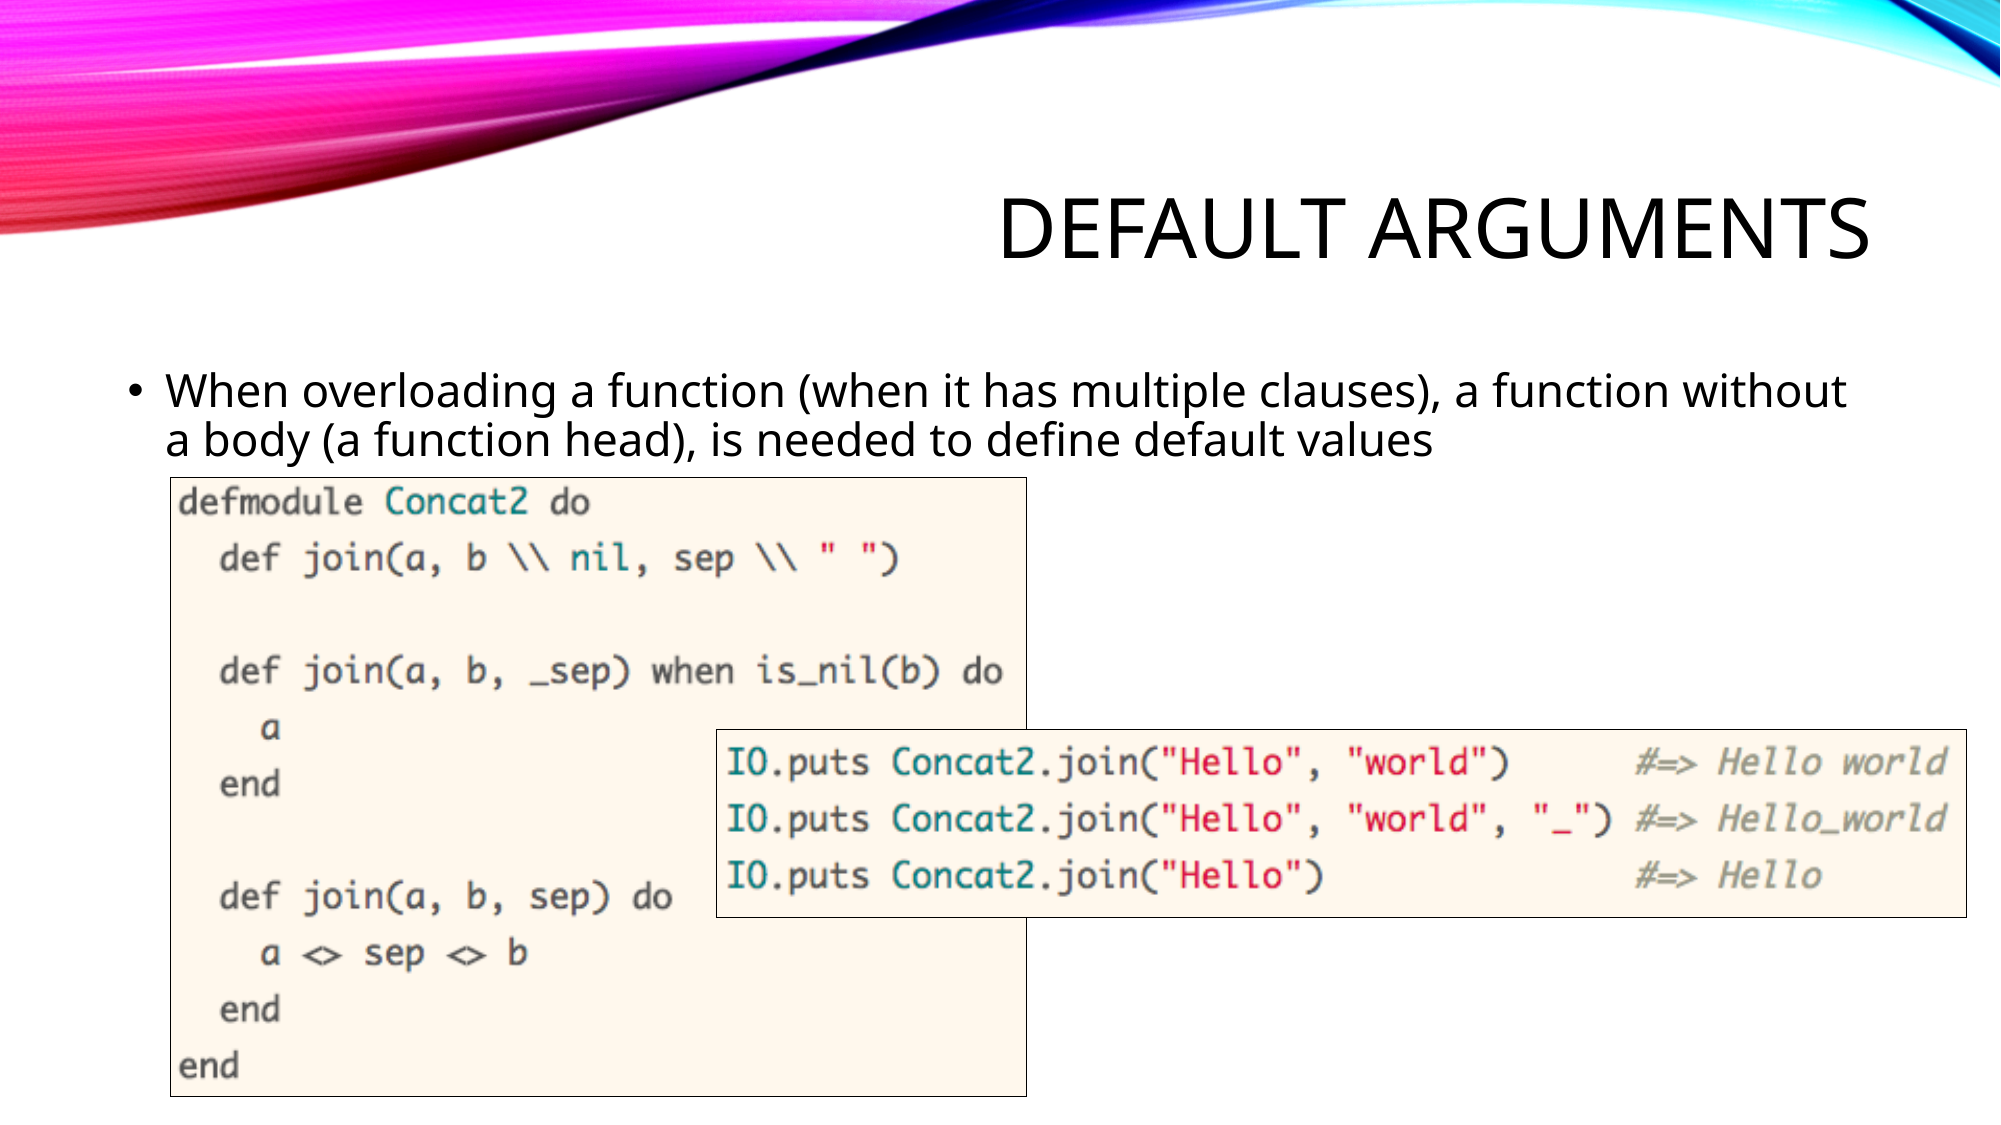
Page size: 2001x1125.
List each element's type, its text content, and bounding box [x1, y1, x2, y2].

picture [1890, 0, 2000, 75]
list When overloading a function (when it has multiple clauses), a function without a body (a function head), is needed to define default values [112, 360, 1888, 1021]
picture [0, 0, 2000, 237]
title Default Arguments [474, 125, 1888, 338]
picture [169, 477, 1967, 1097]
picture [1910, 0, 2000, 45]
